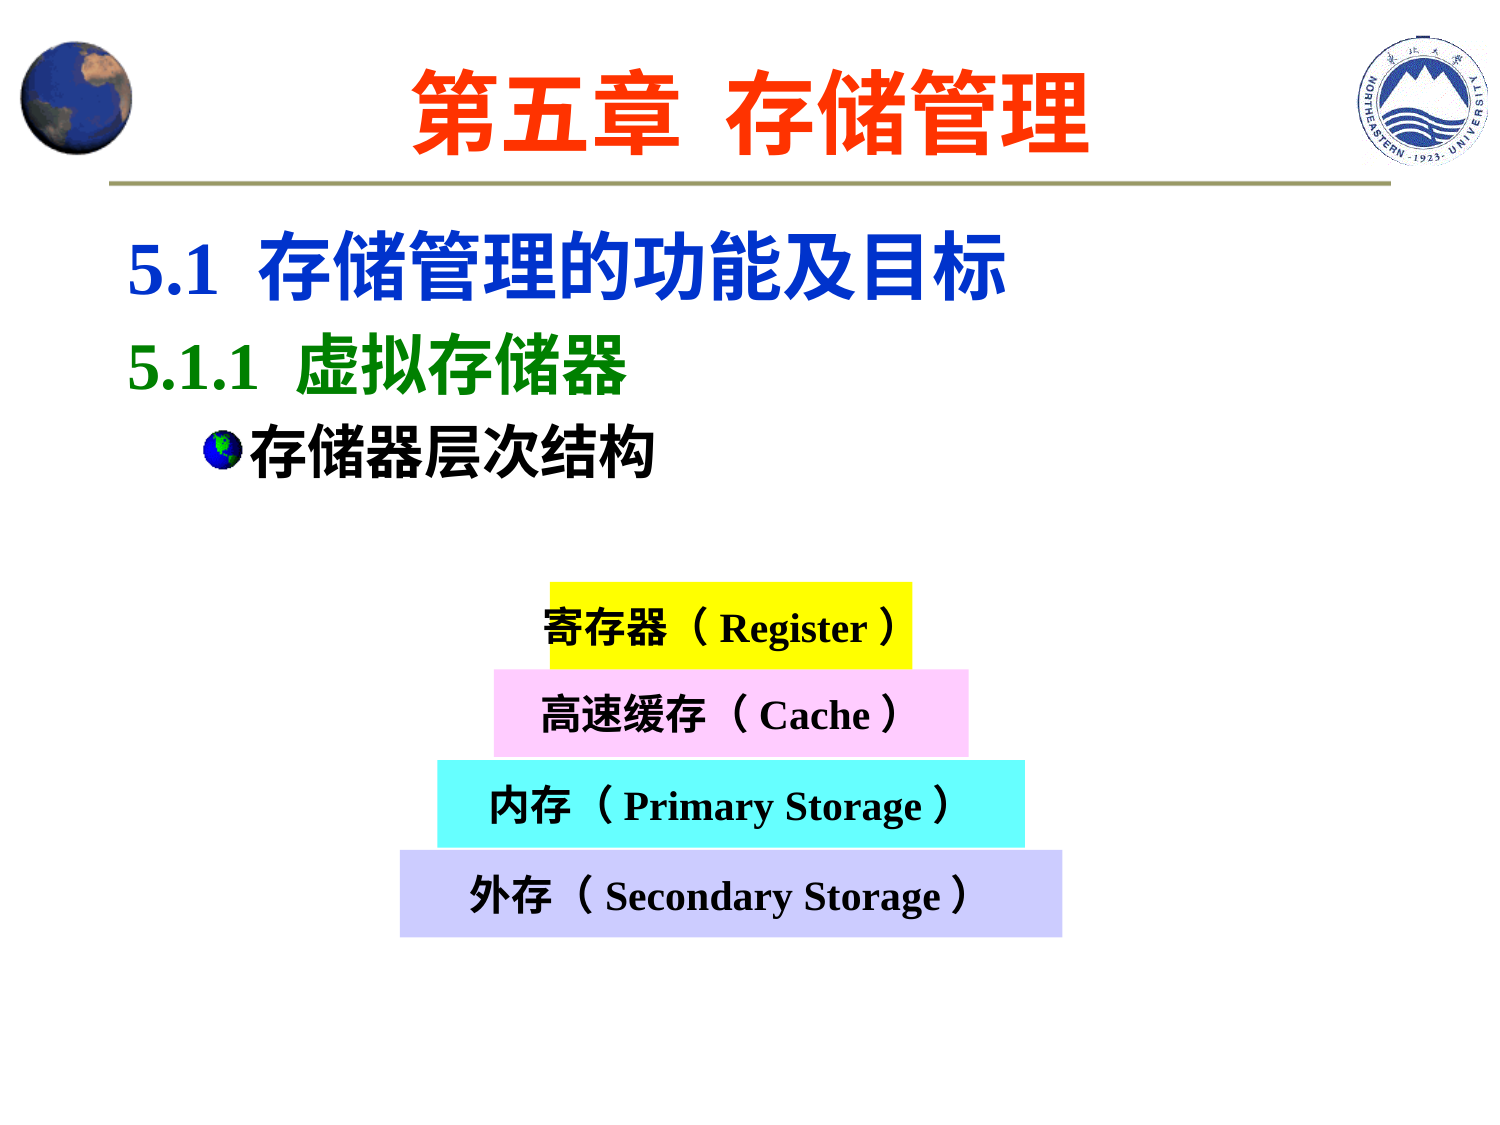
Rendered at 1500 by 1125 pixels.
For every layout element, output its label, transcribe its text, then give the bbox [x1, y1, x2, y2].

picture [0, 37, 138, 161]
picture [202, 429, 244, 471]
list 5.1 存储管理的功能及目标 5.1.1 虚拟存储器 存储器层次结构 [112, 212, 1413, 513]
text_box 外存（Secondary Storage） [399, 849, 1063, 938]
text_box 寄存器（Register） [549, 581, 913, 670]
picture [1352, 33, 1490, 171]
picture [109, 175, 1391, 191]
text_box 高速缓存（Cache） [493, 669, 969, 757]
text_box 第五章 存储管理 [112, 42, 1388, 180]
text_box 内存（Primary Storage） [437, 760, 1025, 848]
